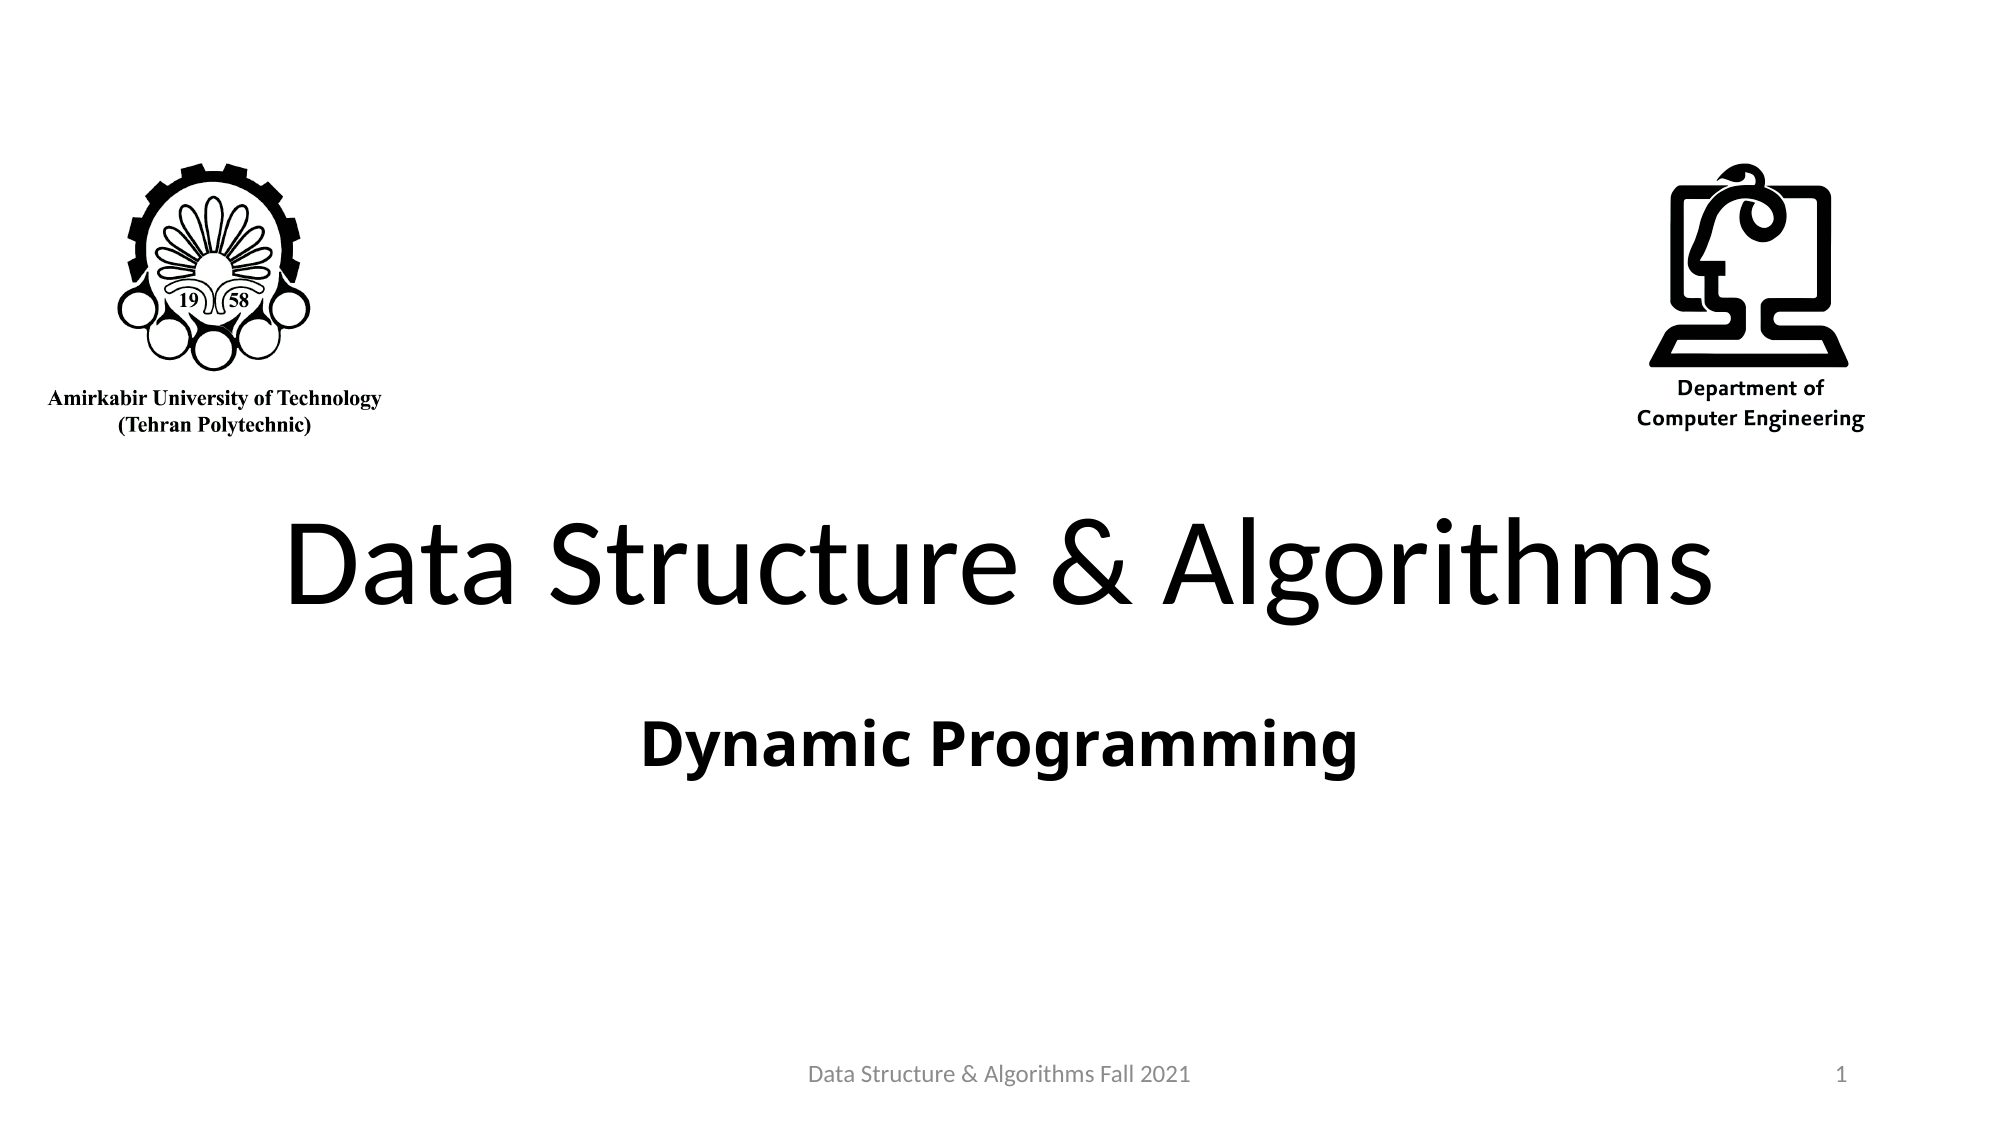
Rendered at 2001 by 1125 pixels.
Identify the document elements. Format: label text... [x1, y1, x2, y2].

picture [47, 159, 382, 458]
slide_number 1 [1412, 1042, 1863, 1103]
footer Data Structure & Algorithms Fall 2021 [662, 1042, 1338, 1103]
subtitle Dynamic Programming [249, 704, 1750, 977]
title Data Structure & Algorithms [249, 247, 1750, 639]
picture [1634, 159, 1870, 436]
